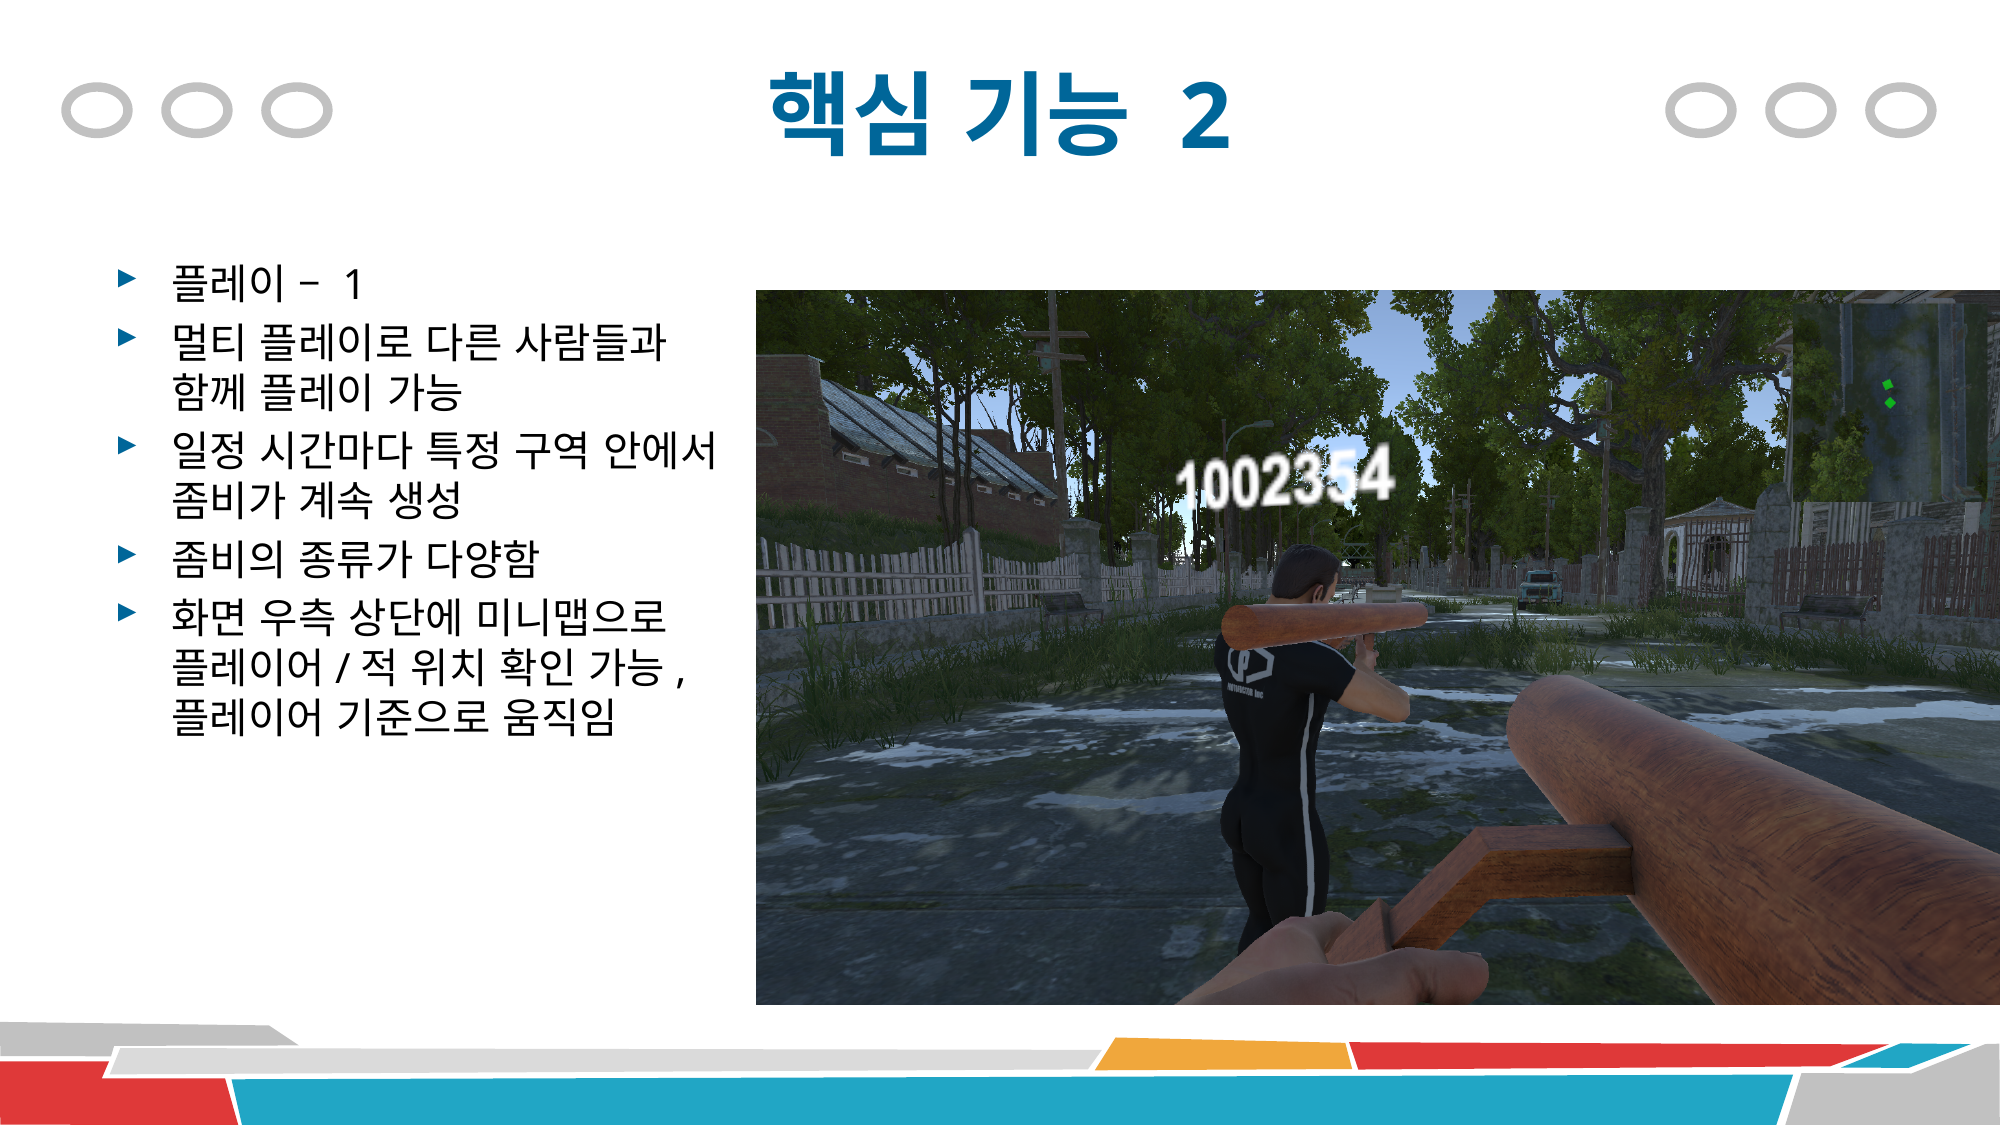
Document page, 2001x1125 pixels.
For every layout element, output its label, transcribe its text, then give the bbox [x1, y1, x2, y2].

picture [756, 290, 2000, 1006]
title 핵심 기능 2 [350, 18, 1650, 206]
list 플레이 – 1 멀티 플레이로 다른 사람들과 함께 플레이 가능 일정 시간마다 특정 구역 안에서 좀비가 계속 생성 좀비의 종류가 다양함 화면 우측 상단에 미니맵으로 플레이어/적 위치 확인 가능, 플레이어 기준으로 움직임 [99, 250, 757, 1005]
